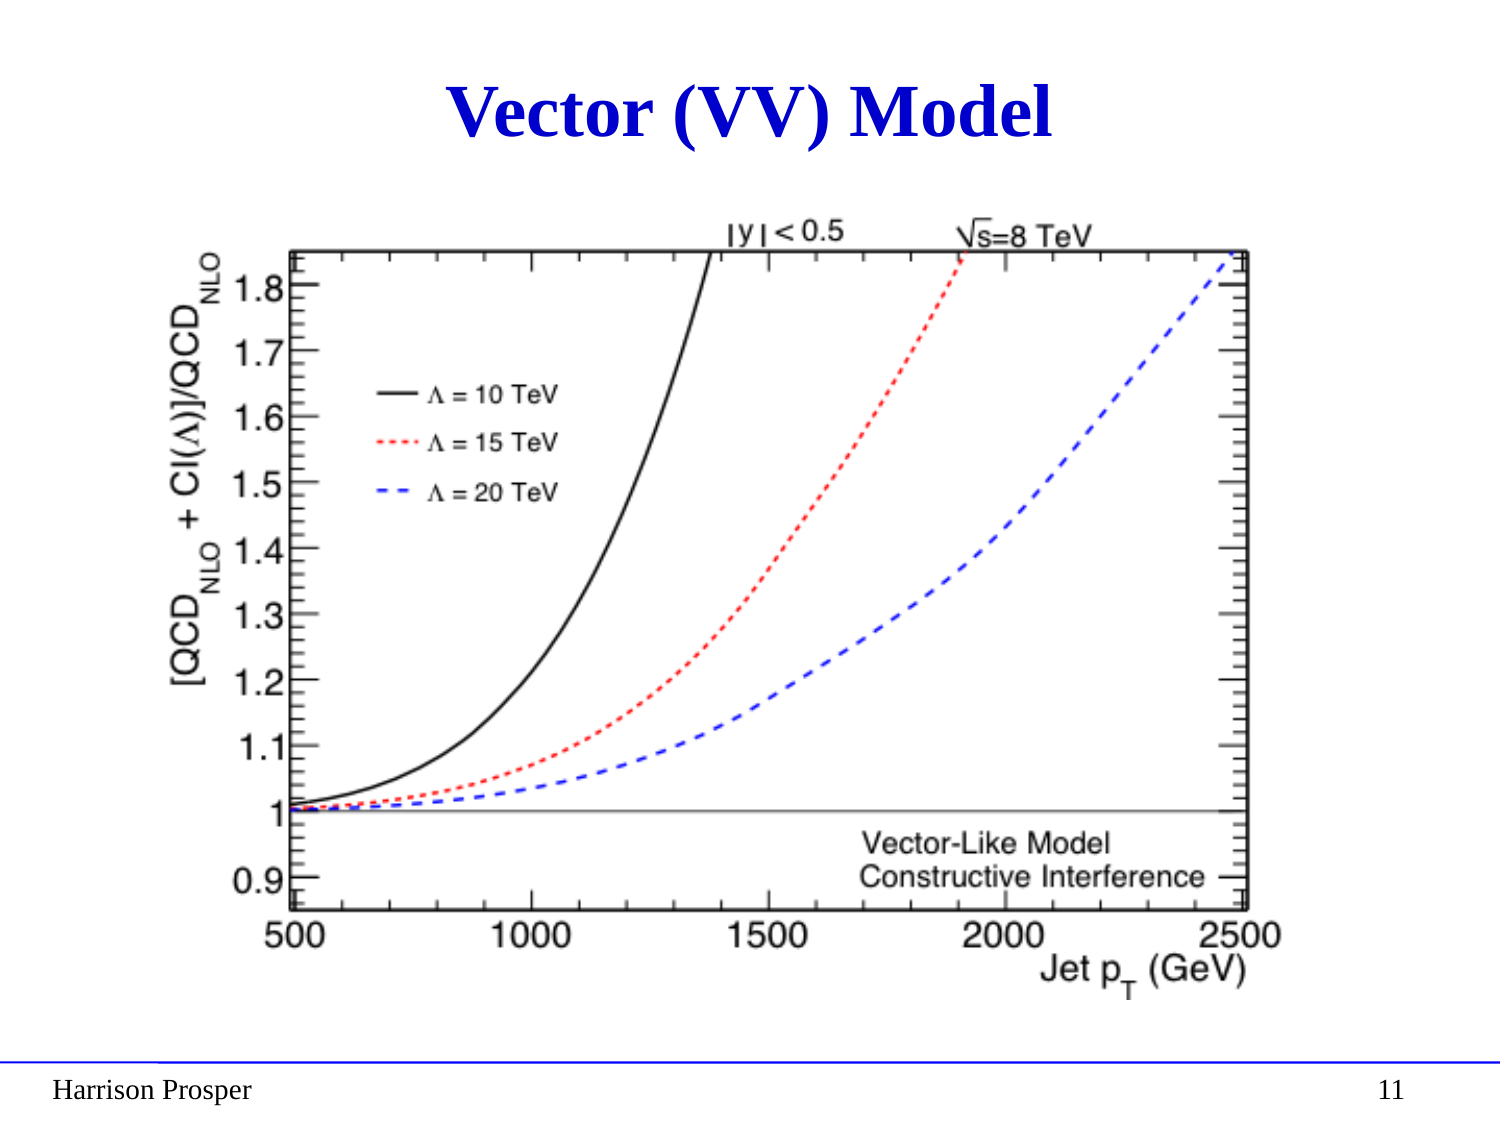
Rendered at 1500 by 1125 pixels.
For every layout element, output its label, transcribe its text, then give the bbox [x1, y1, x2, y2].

footer Harrison Prosper [37, 1062, 1350, 1125]
slide_number 11 [1362, 1062, 1500, 1125]
picture [137, 187, 1319, 1001]
title Vector (VV) Model [112, 37, 1388, 176]
